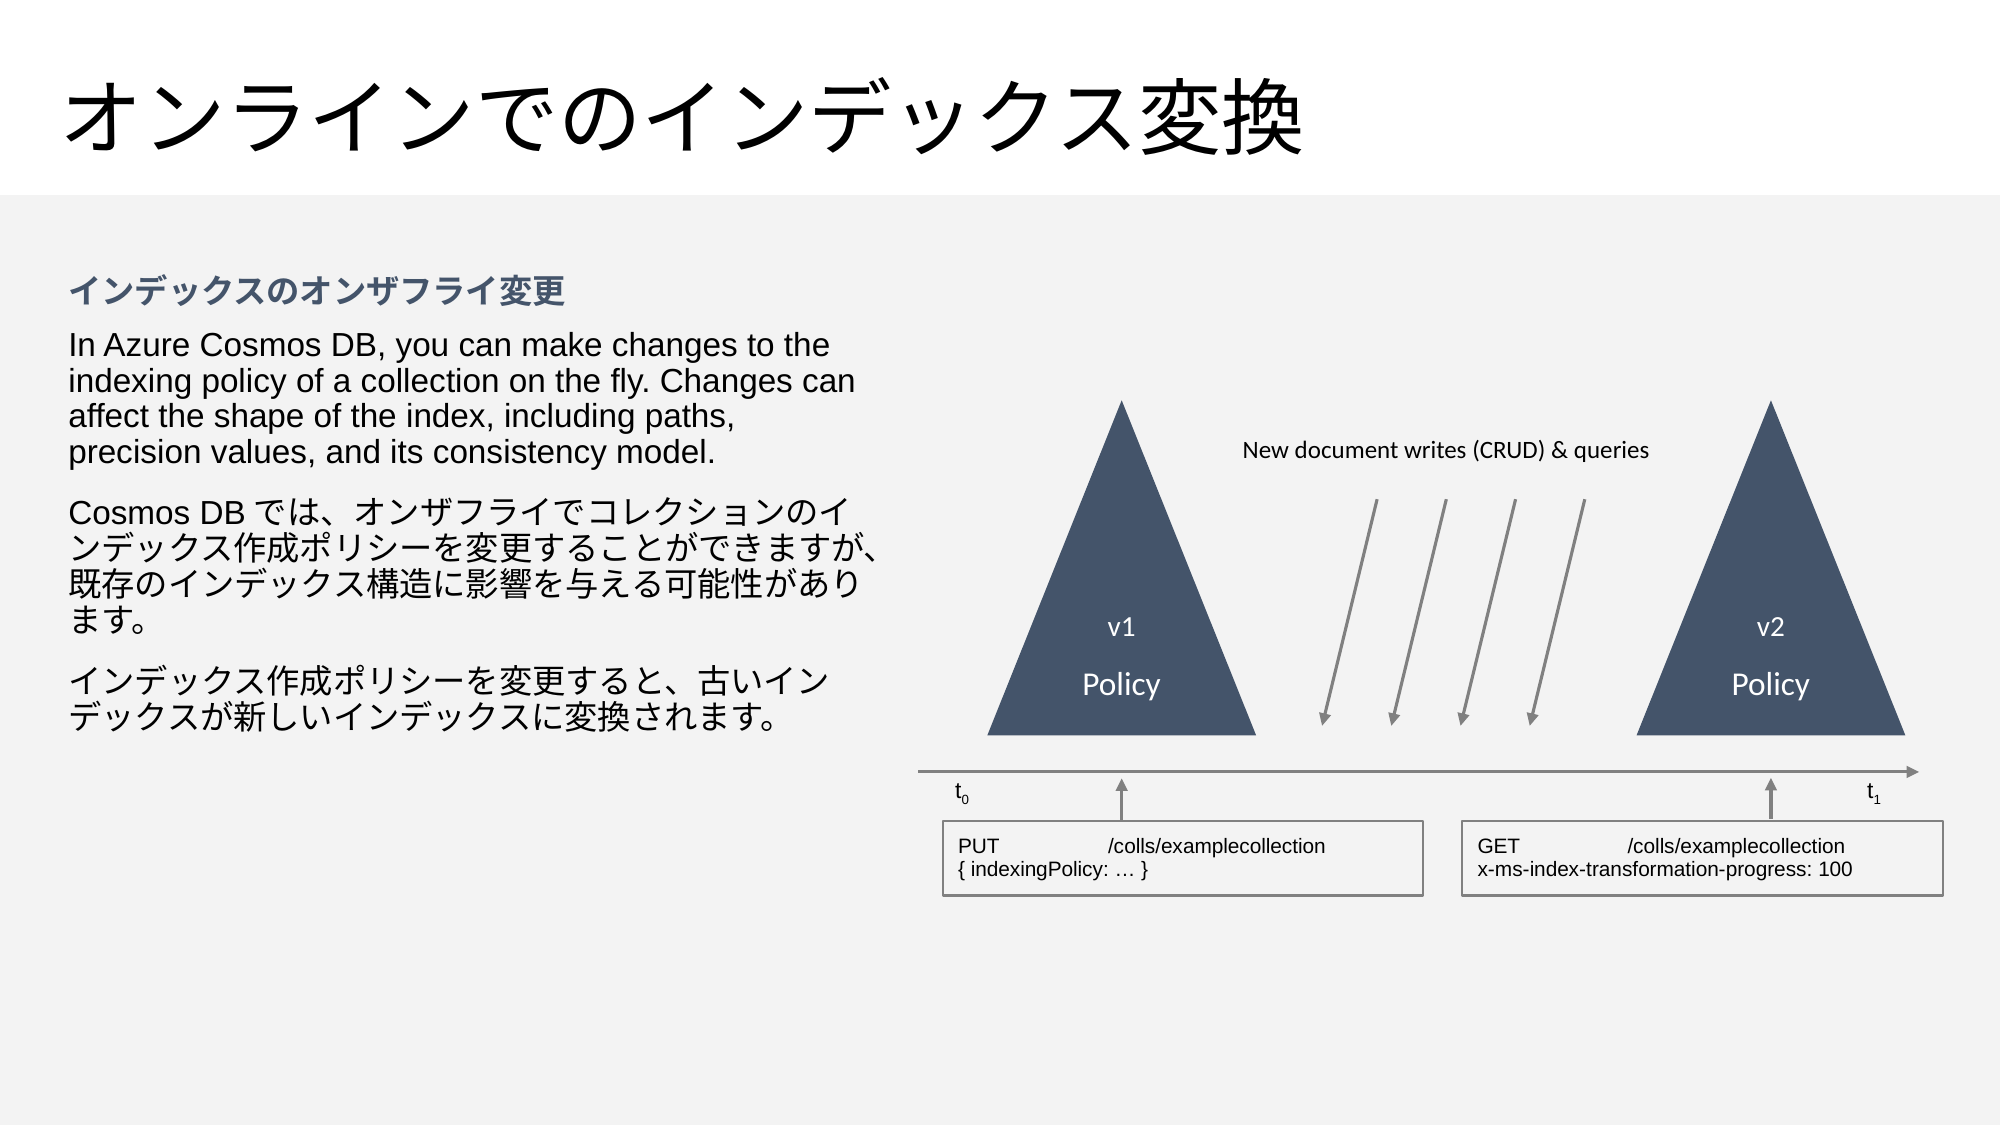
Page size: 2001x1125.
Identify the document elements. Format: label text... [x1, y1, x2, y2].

text_box t0 [947, 776, 978, 805]
text_box PUT /colls/examplecollection { indexingPolicy: … } [943, 820, 1424, 896]
text_box t1 [1858, 776, 1889, 805]
text_box GET /colls/examplecollection x-ms-index-transformation-progress: 100 [1462, 820, 1943, 896]
list インデックスのオンザフライ変更 In Azure Cosmos DB, you can make changes to the indexing policy of a collection on the fly. Changes can affect the shape of the index, including paths, precision values, and its consistency model. Cosmos DBでは、オンザフライでコレクションのインデックス作成ポリシーを変更することができますが、既存のインデックス構造に影響を与える可能性があります。 インデックス作成ポリシーを変更すると、古いインデックスが新しいインデックスに変換されます。 [44, 259, 899, 928]
text_box v2 Policy [1635, 398, 1907, 736]
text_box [1322, 500, 1585, 726]
text_box New document writes (CRUD) & queries [1195, 423, 1698, 478]
text_box v1 Policy [986, 398, 1257, 736]
title オンラインでのインデックス変換 [44, 47, 1957, 196]
